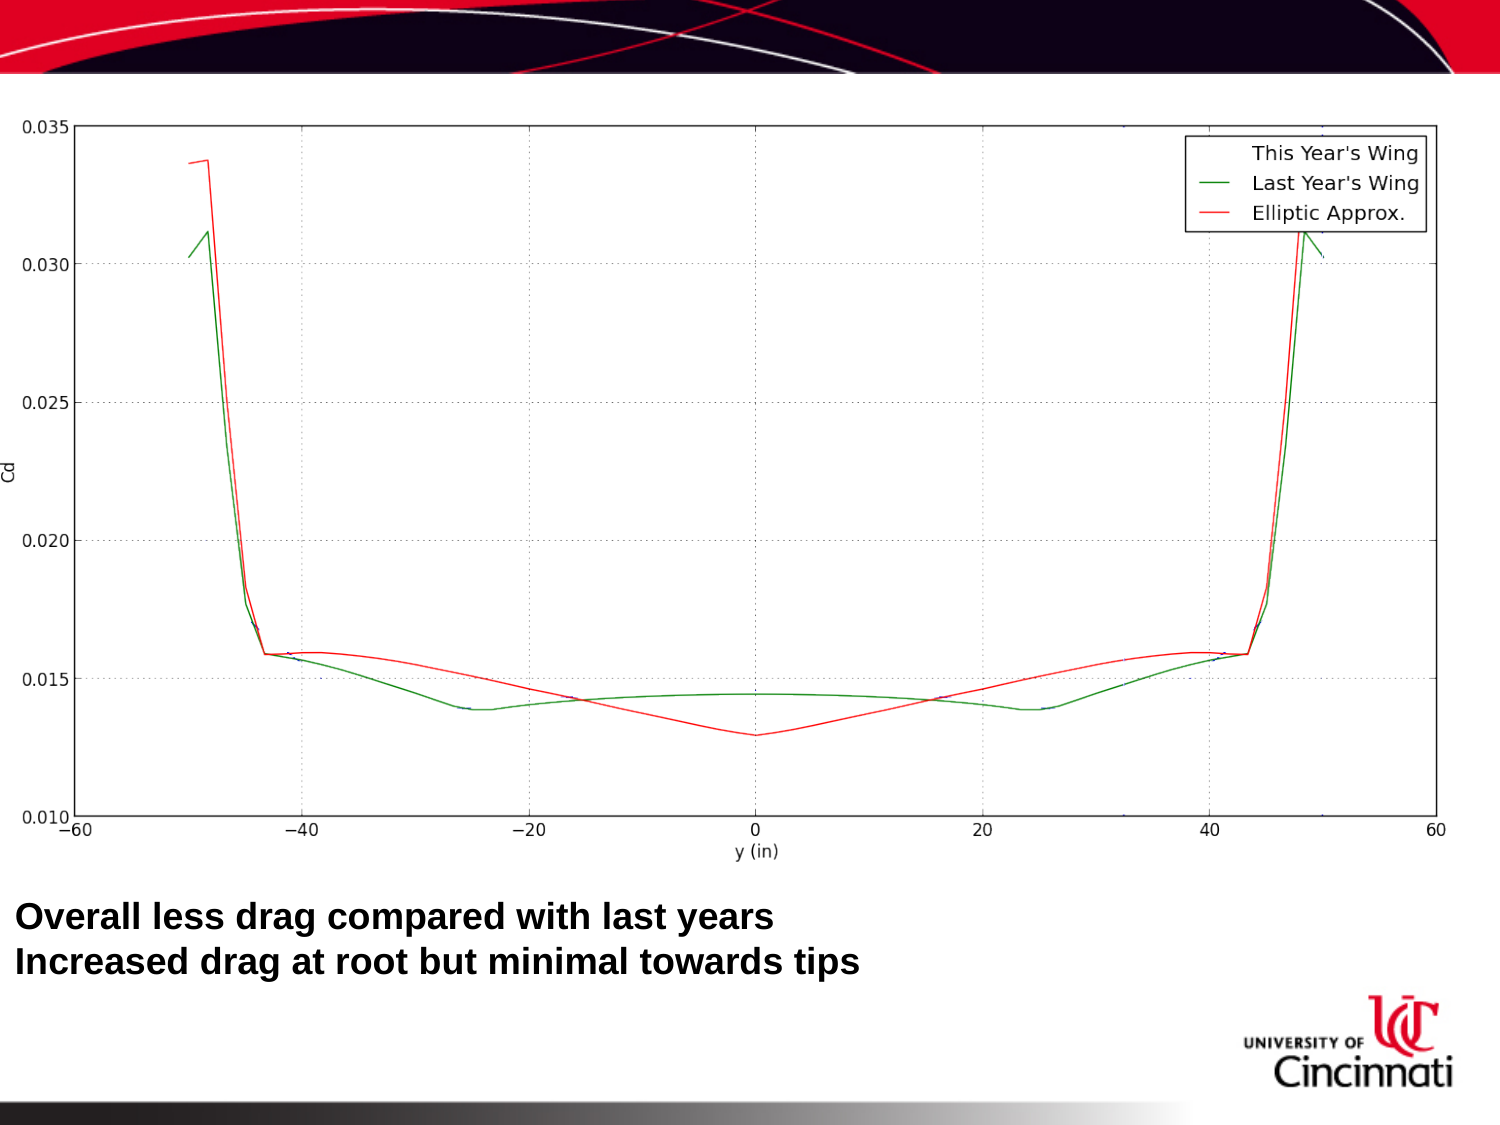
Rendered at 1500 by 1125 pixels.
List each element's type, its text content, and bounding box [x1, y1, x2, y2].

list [0, 41, 1500, 903]
picture [0, 0, 1500, 41]
text_box Overall less drag compared with last years Increased drag at root but minimal towards tips [0, 914, 1319, 990]
picture [0, 986, 1500, 1125]
